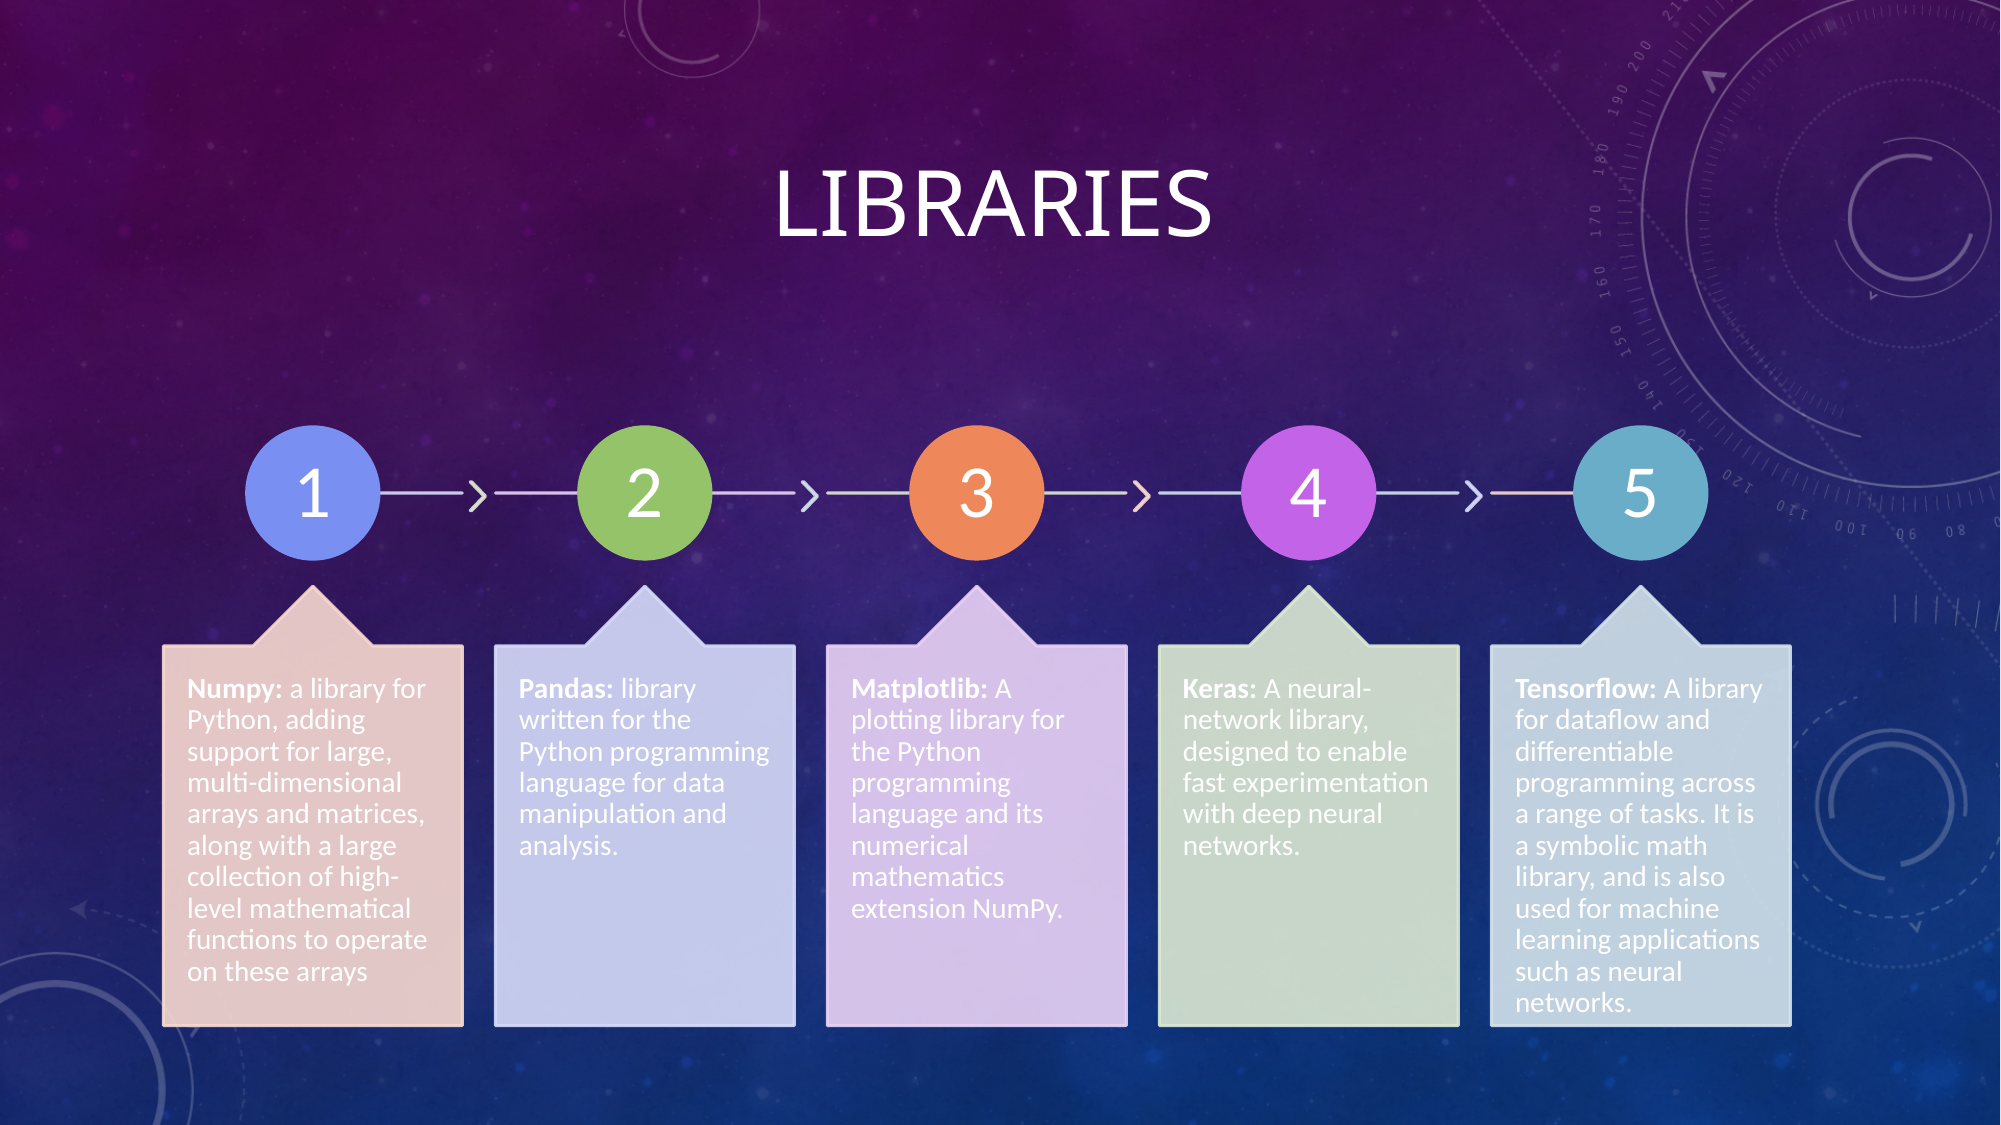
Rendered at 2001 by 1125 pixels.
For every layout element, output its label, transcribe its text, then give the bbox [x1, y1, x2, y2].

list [162, 426, 1825, 1026]
title Libraries [162, 99, 1825, 300]
picture [0, 0, 2001, 1125]
